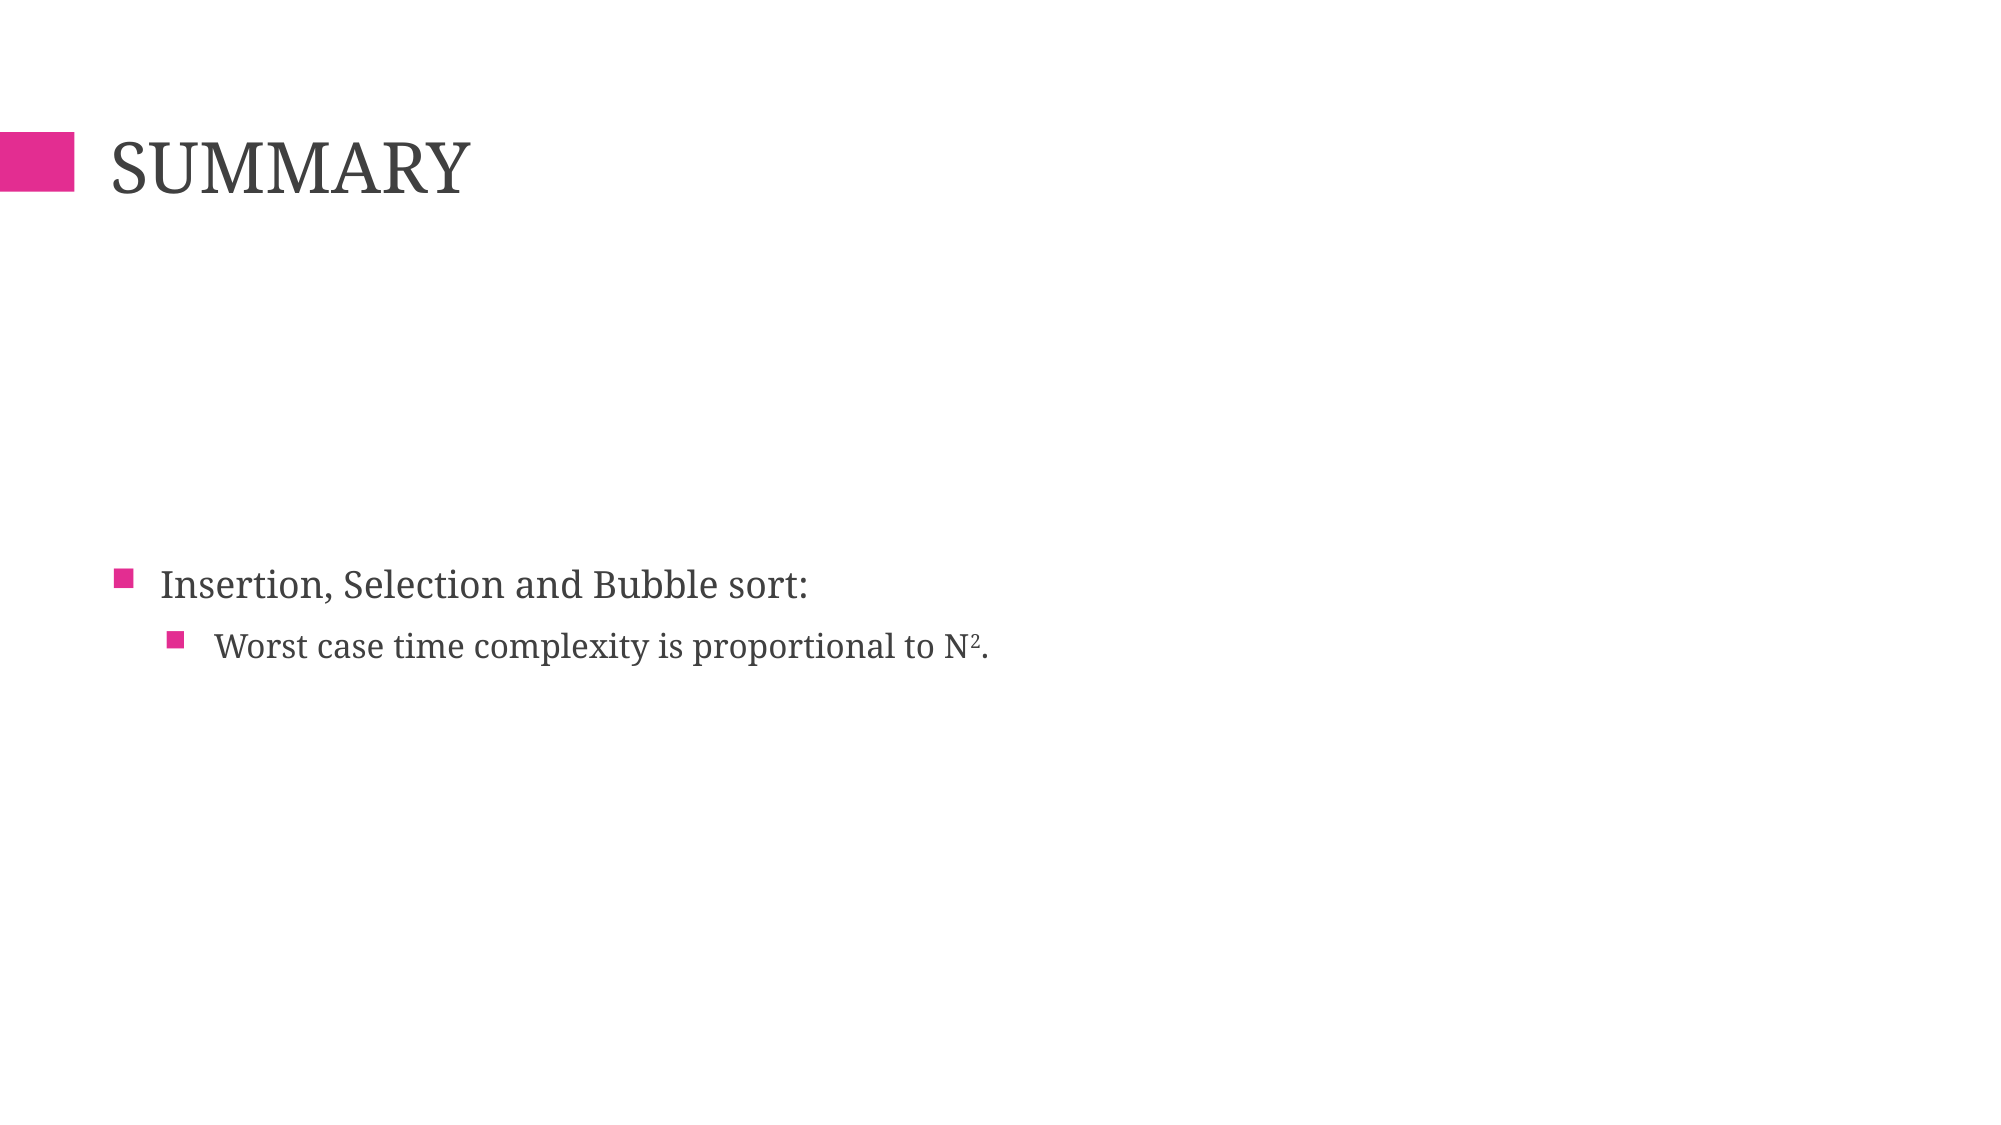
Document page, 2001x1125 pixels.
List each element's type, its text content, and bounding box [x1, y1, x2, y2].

list Insertion, Selection and Bubble sort: Worst case time complexity is proportional to N2. [95, 310, 1905, 981]
title Summary [95, 115, 1905, 237]
